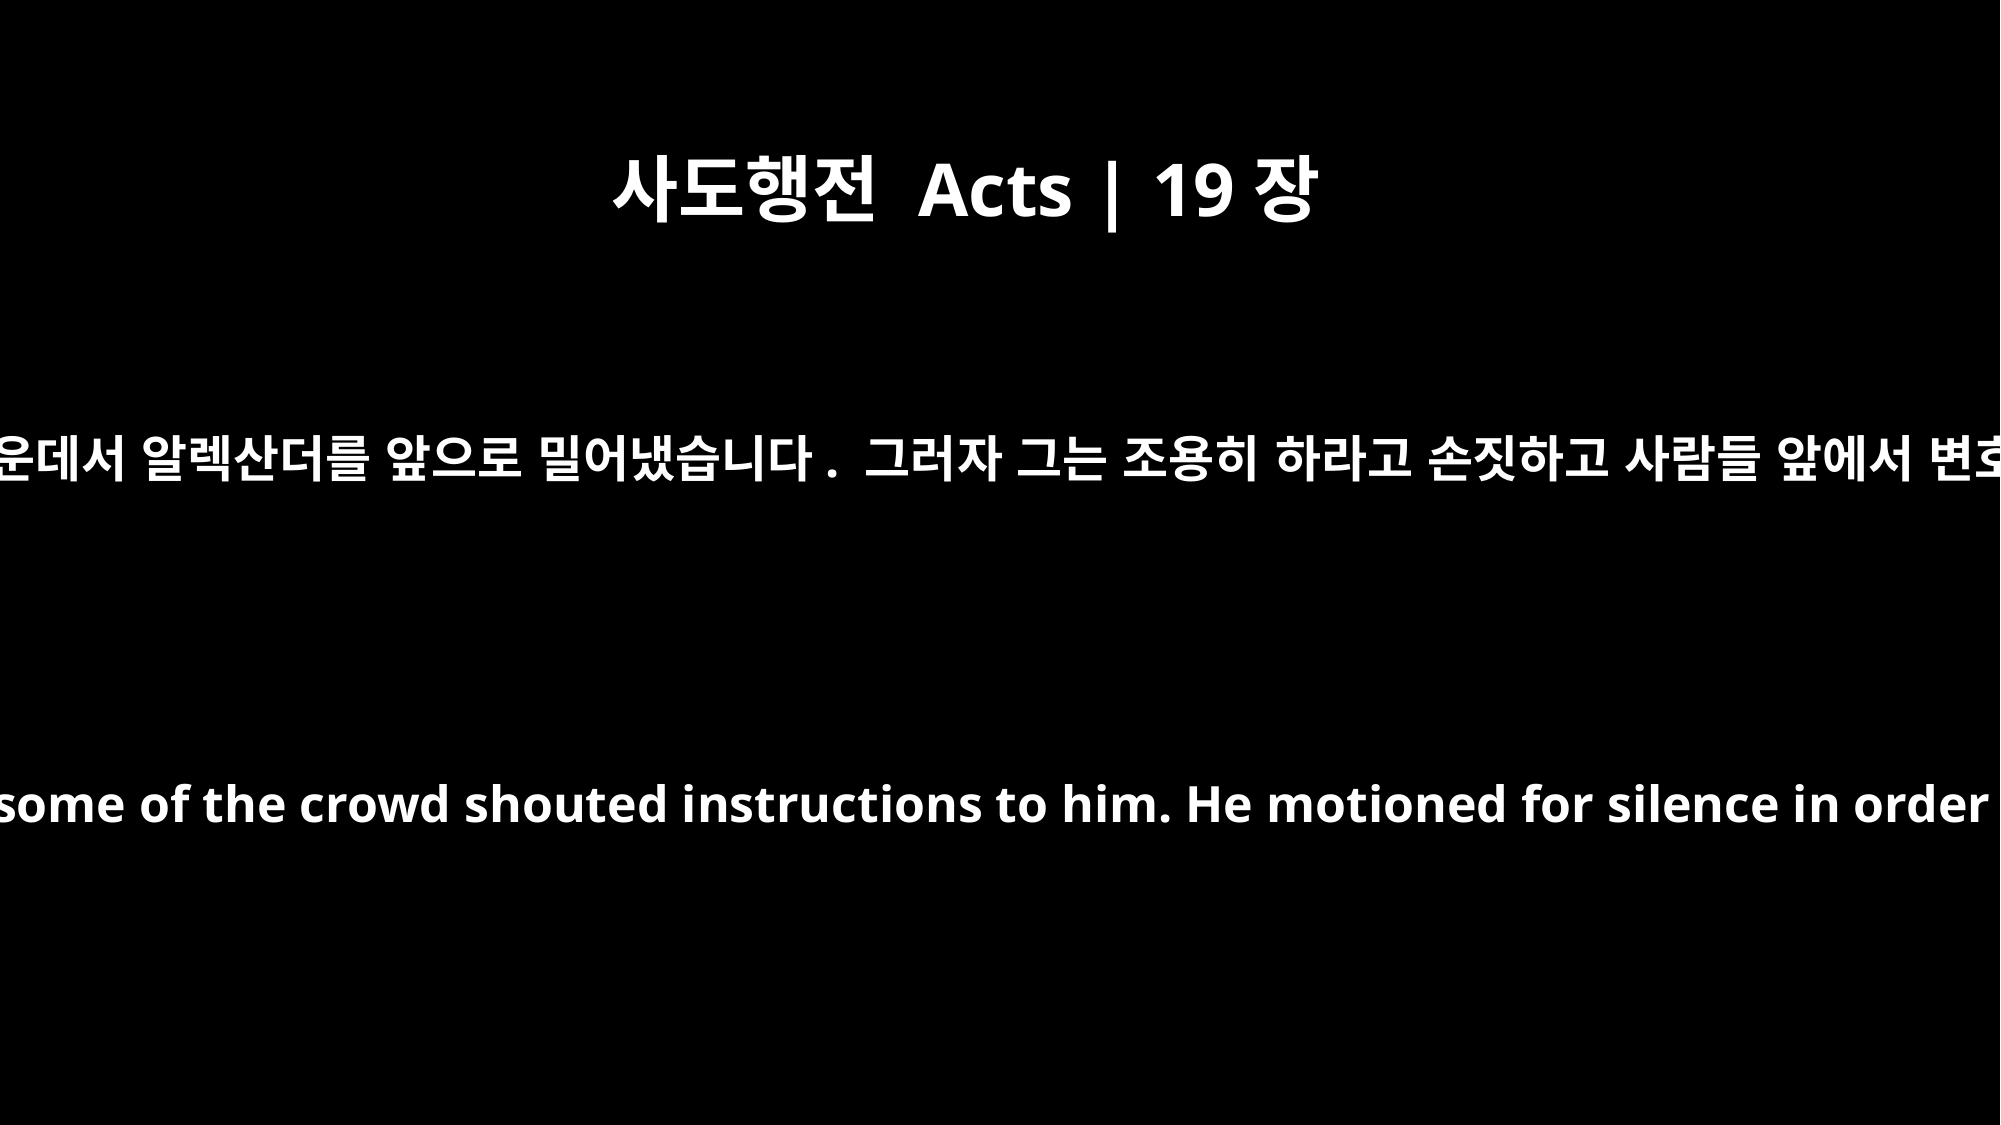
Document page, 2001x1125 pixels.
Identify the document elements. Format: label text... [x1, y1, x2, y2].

text_box 33 유대 사람들이 군중 가운데서 알렉산더를 앞으로 밀어냈습니다. 그러자 그는 조용히 하라고 손짓하고 사람들 앞에서 변호하려고 했습니다. [0, 359, 2000, 495]
text_box The Jews pushed Alexander to the front, and some of the crowd shouted instructions to him. He motioned for silence in order to make a defense before the people. [0, 764, 2000, 840]
text_box 사도행전 Acts | 19장 [596, 136, 1336, 239]
